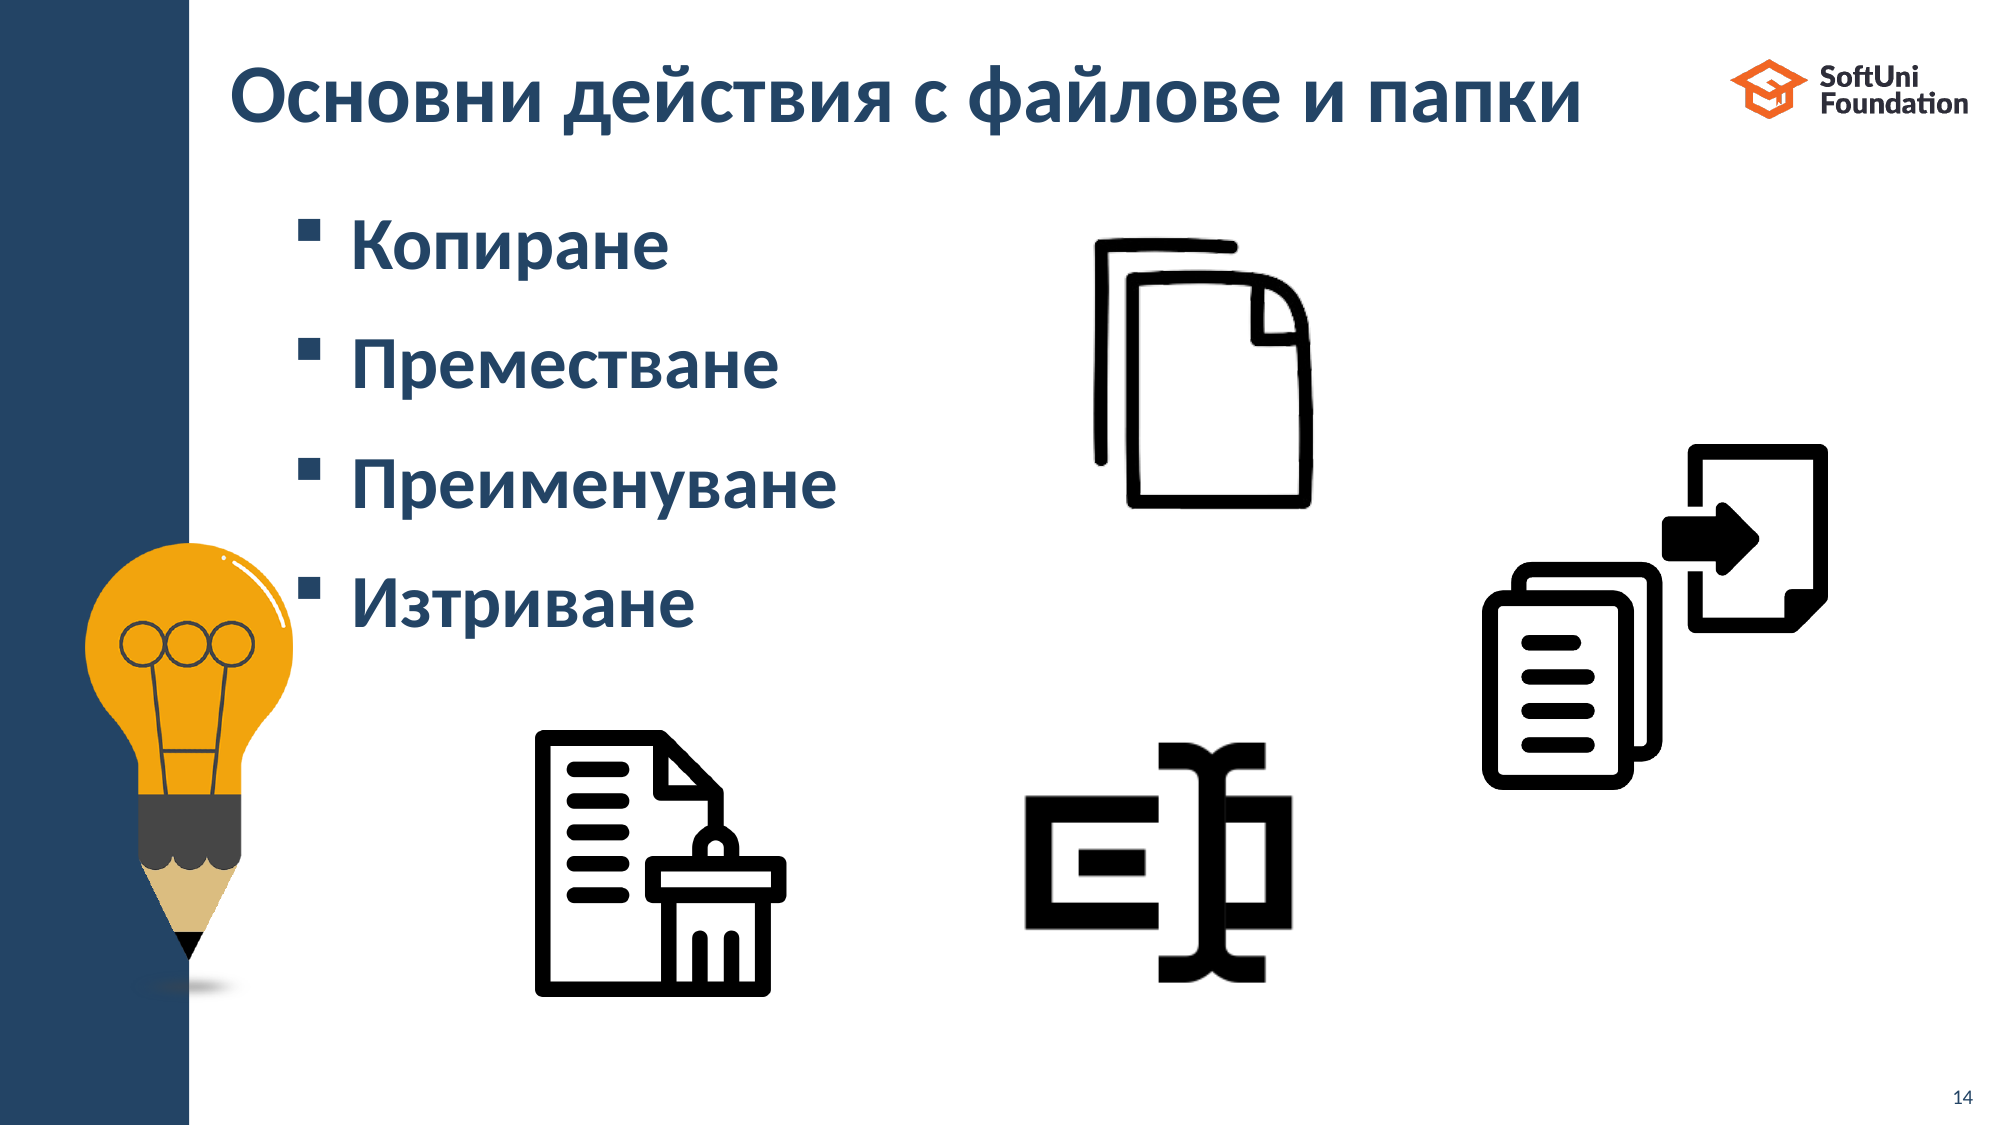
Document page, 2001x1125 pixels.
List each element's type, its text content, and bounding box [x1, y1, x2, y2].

picture [527, 730, 794, 997]
picture [999, 703, 1319, 1023]
picture [1481, 443, 1828, 790]
list Копиране Преместване Преименуване Изтриване [274, 183, 1968, 1094]
picture [85, 543, 274, 1003]
slide_number 14 [1927, 1067, 1989, 1117]
picture [1038, 211, 1359, 532]
title Основни действия с файлове и папки [212, 16, 1655, 162]
picture [1730, 59, 1968, 119]
